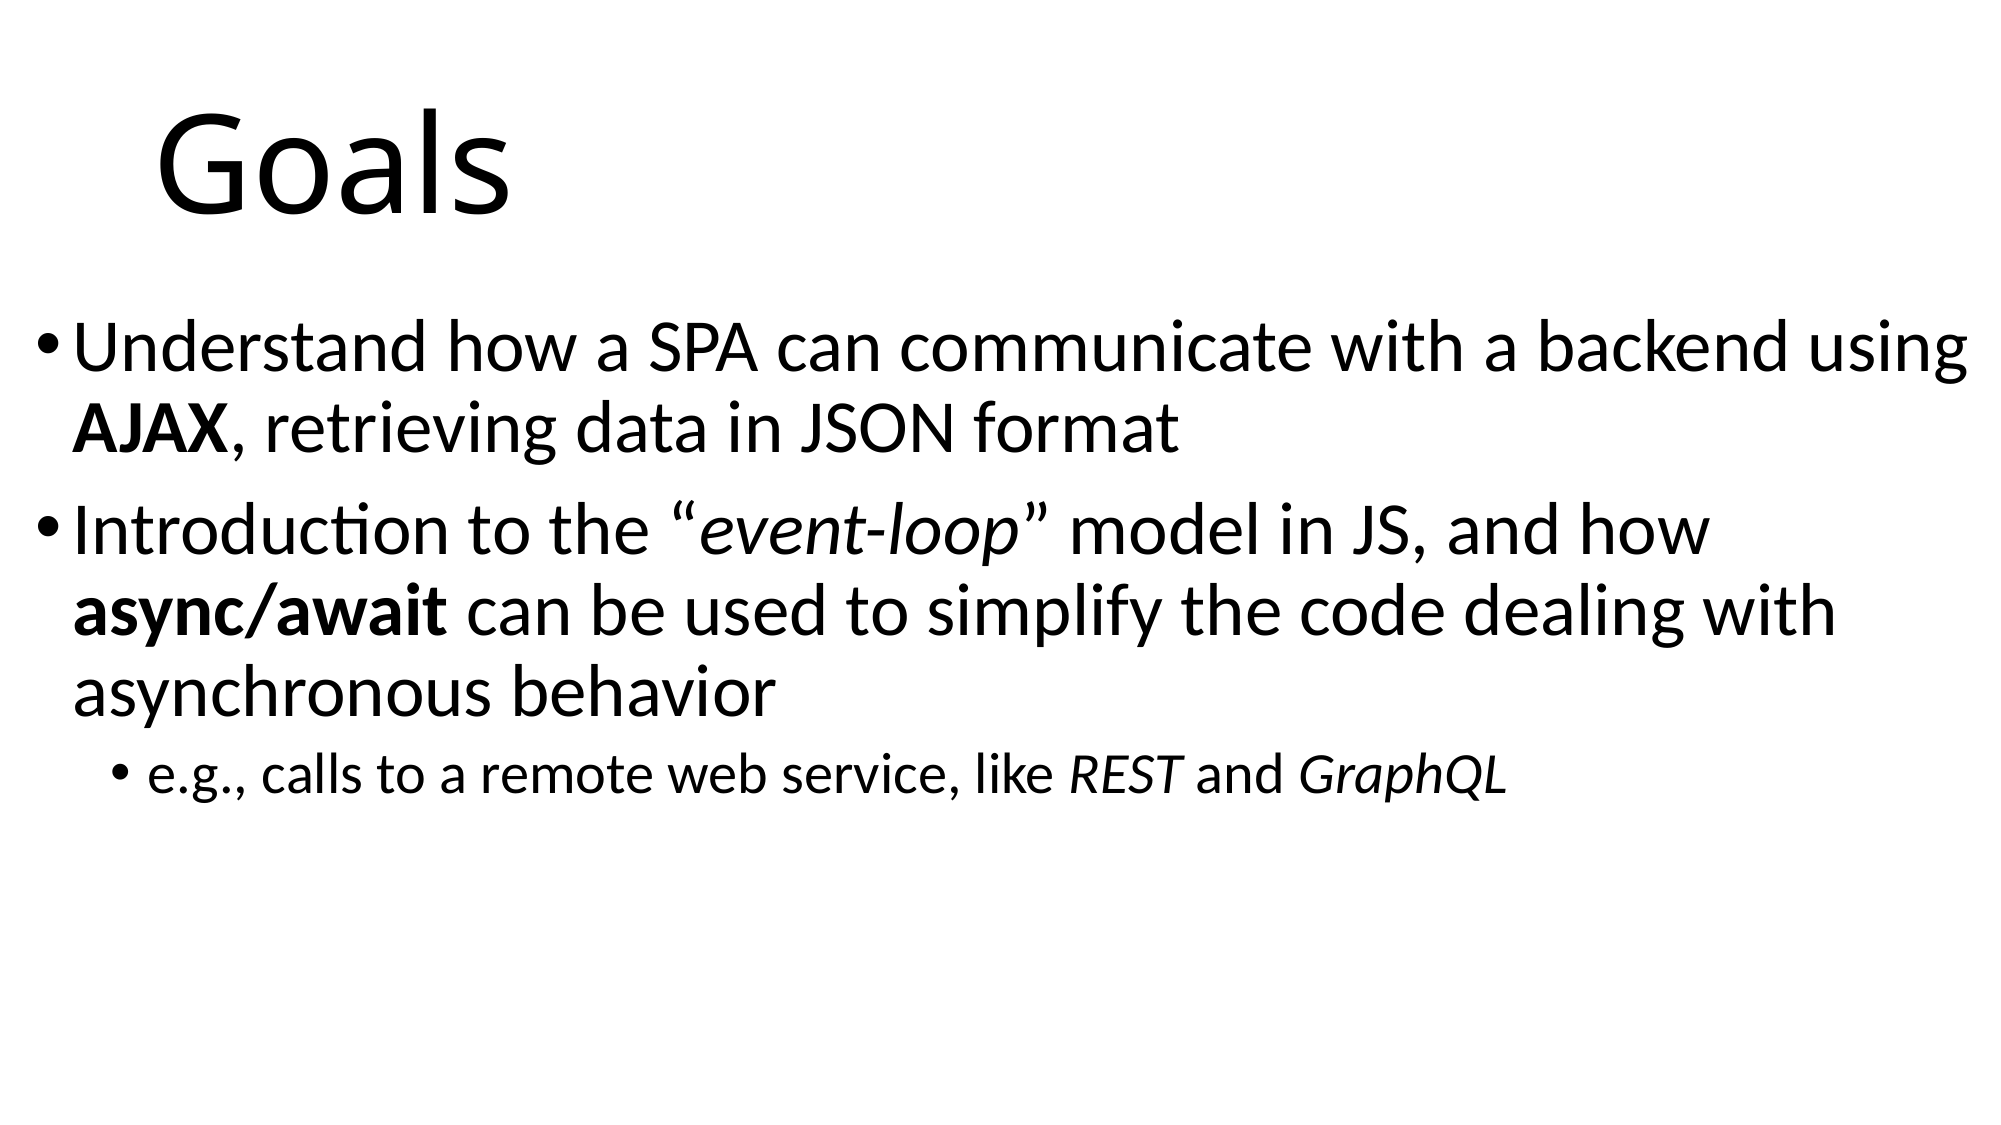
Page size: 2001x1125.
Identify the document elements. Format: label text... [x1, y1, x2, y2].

title Goals [137, 59, 1863, 278]
list Understand how a SPA can communicate with a backend using AJAX, retrieving data in JSON format Introduction to the “event-loop” model in JS, and how async/await can be used to simplify the code dealing with asynchronous behavior e.g., calls to a remote web service, like REST and GraphQL [20, 299, 1990, 1084]
